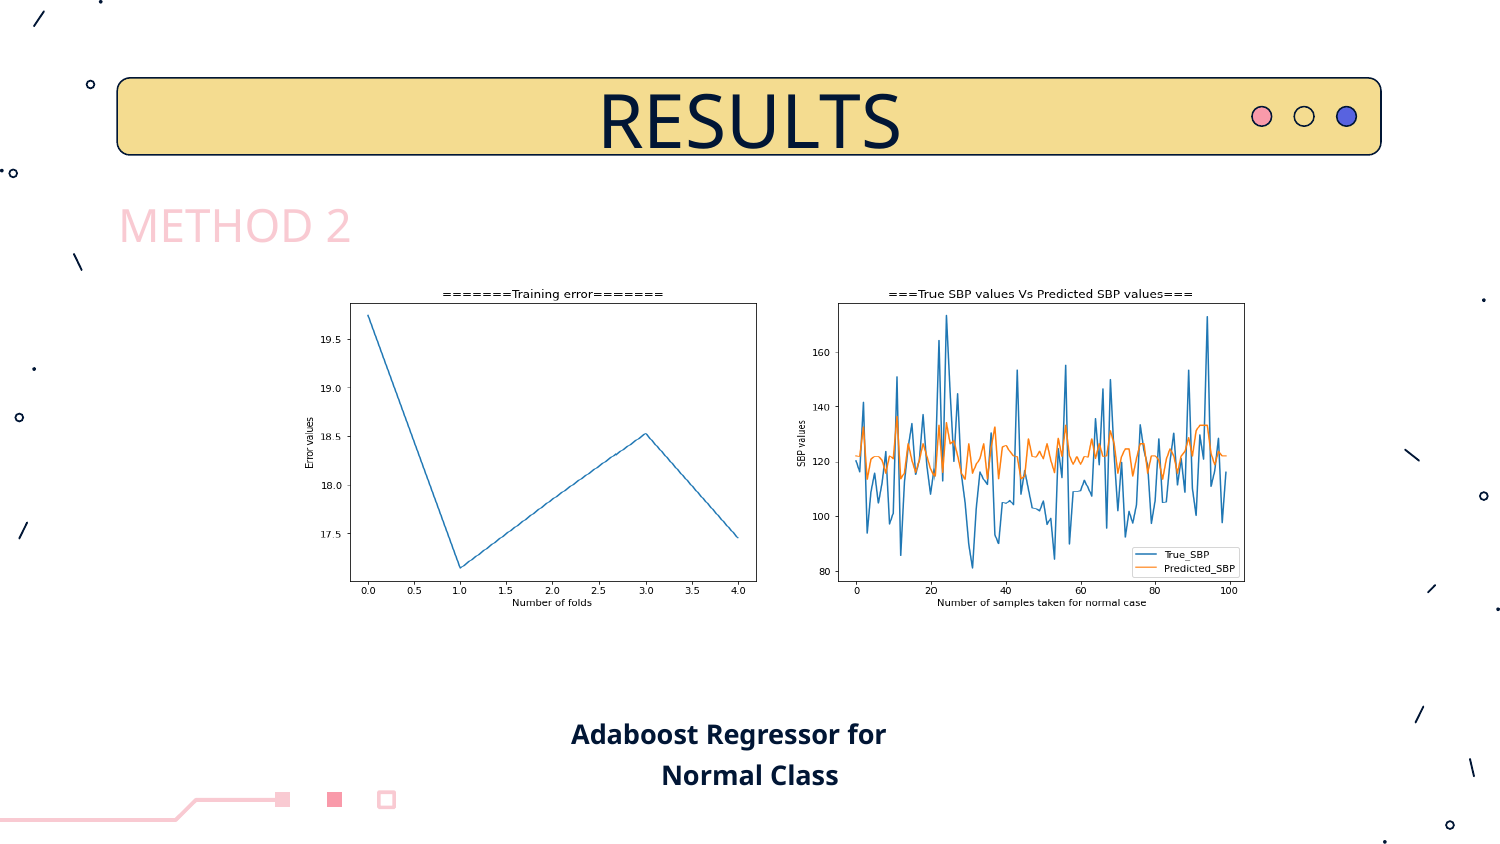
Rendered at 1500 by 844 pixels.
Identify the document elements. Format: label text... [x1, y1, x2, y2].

picture [299, 283, 1253, 613]
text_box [1251, 106, 1357, 127]
list METHOD 2 [118, 197, 1382, 743]
text_box [117, 77, 224, 155]
text_box [1276, 77, 1382, 155]
text_box Adaboost Regressor for Normal Class [503, 694, 996, 806]
title RESULTS [224, 73, 1276, 168]
